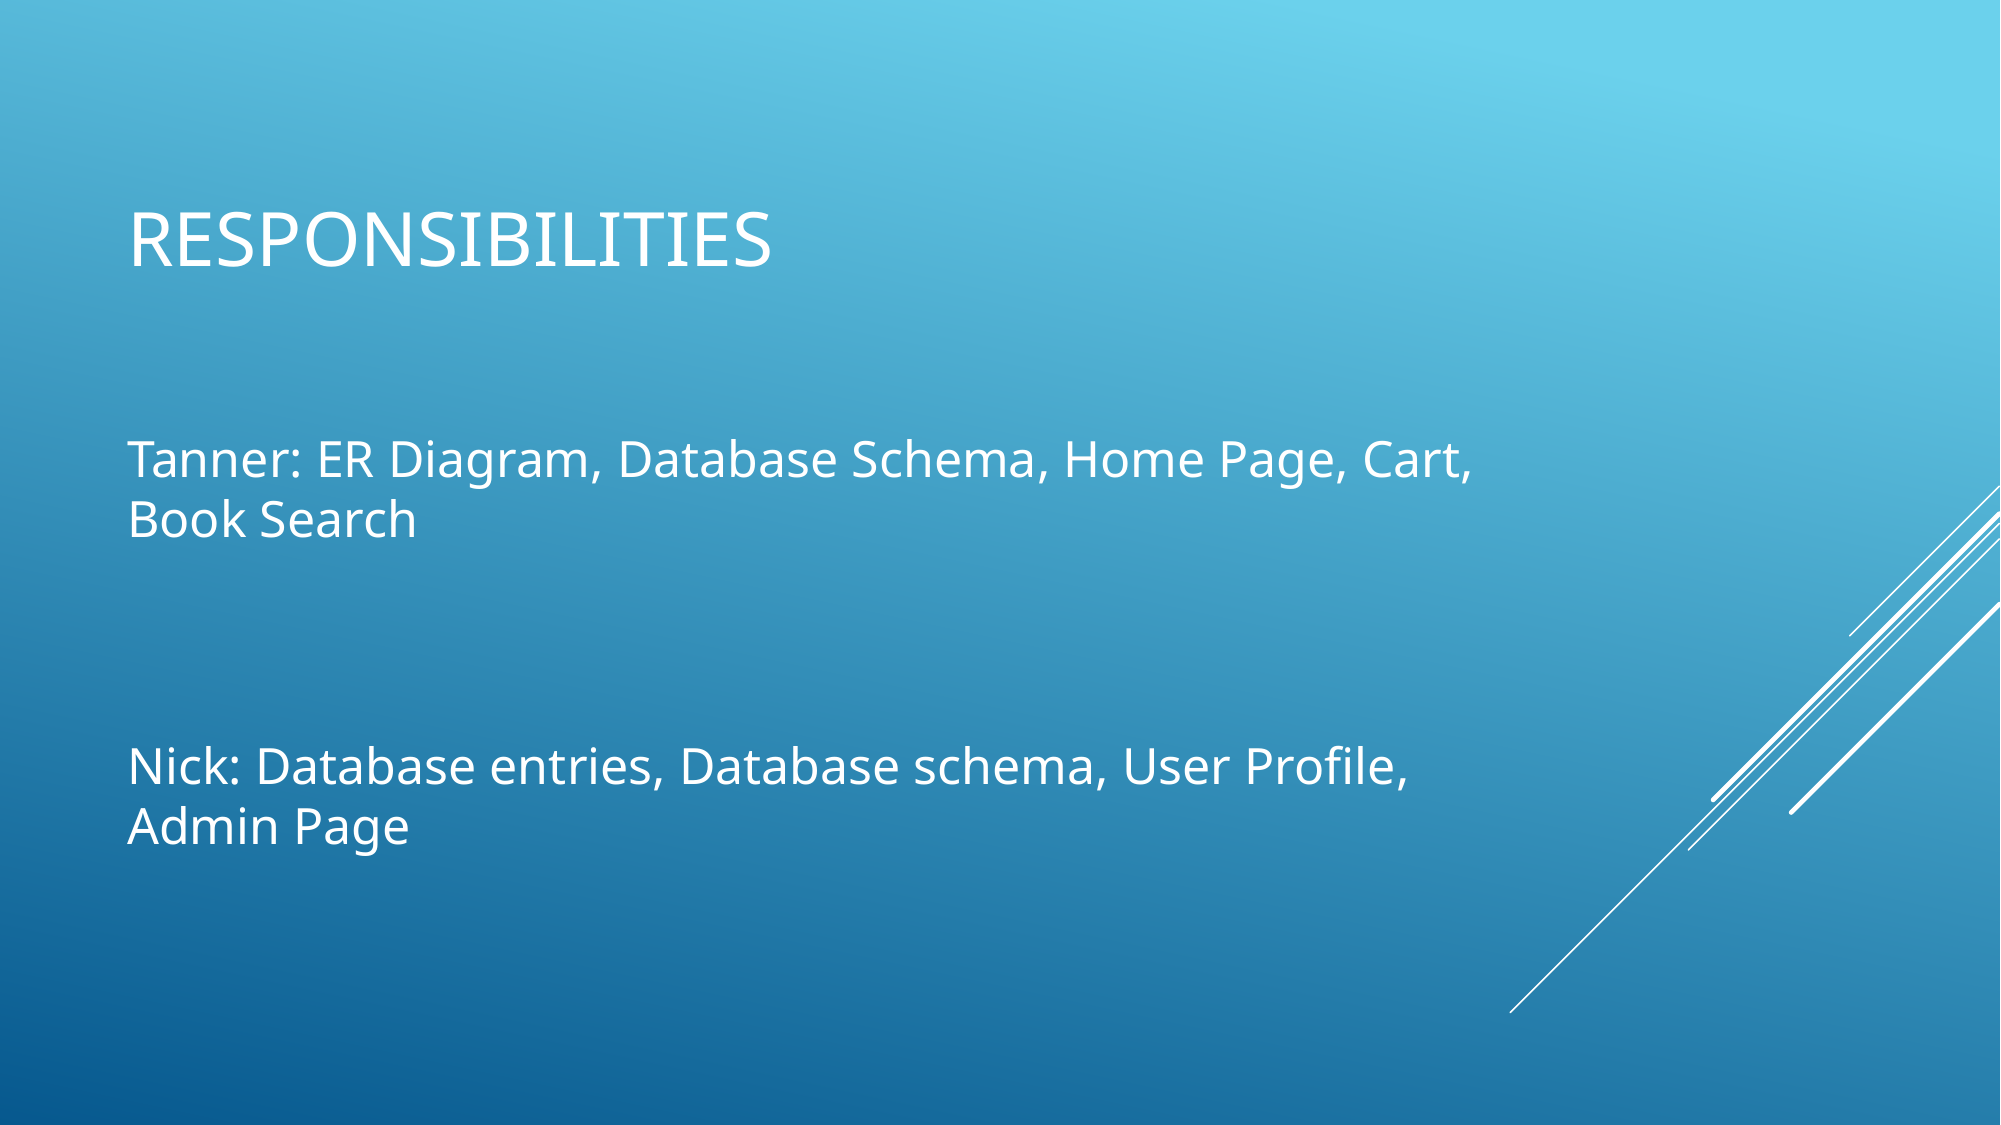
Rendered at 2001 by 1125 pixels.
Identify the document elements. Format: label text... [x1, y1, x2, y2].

title Responsibilities [112, 112, 1513, 360]
list Tanner: ER Diagram, Database Schema, Home Page, Cart, Book Search Nick: Database entries, Database schema, User Profile, Admin Page [112, 419, 1513, 1013]
